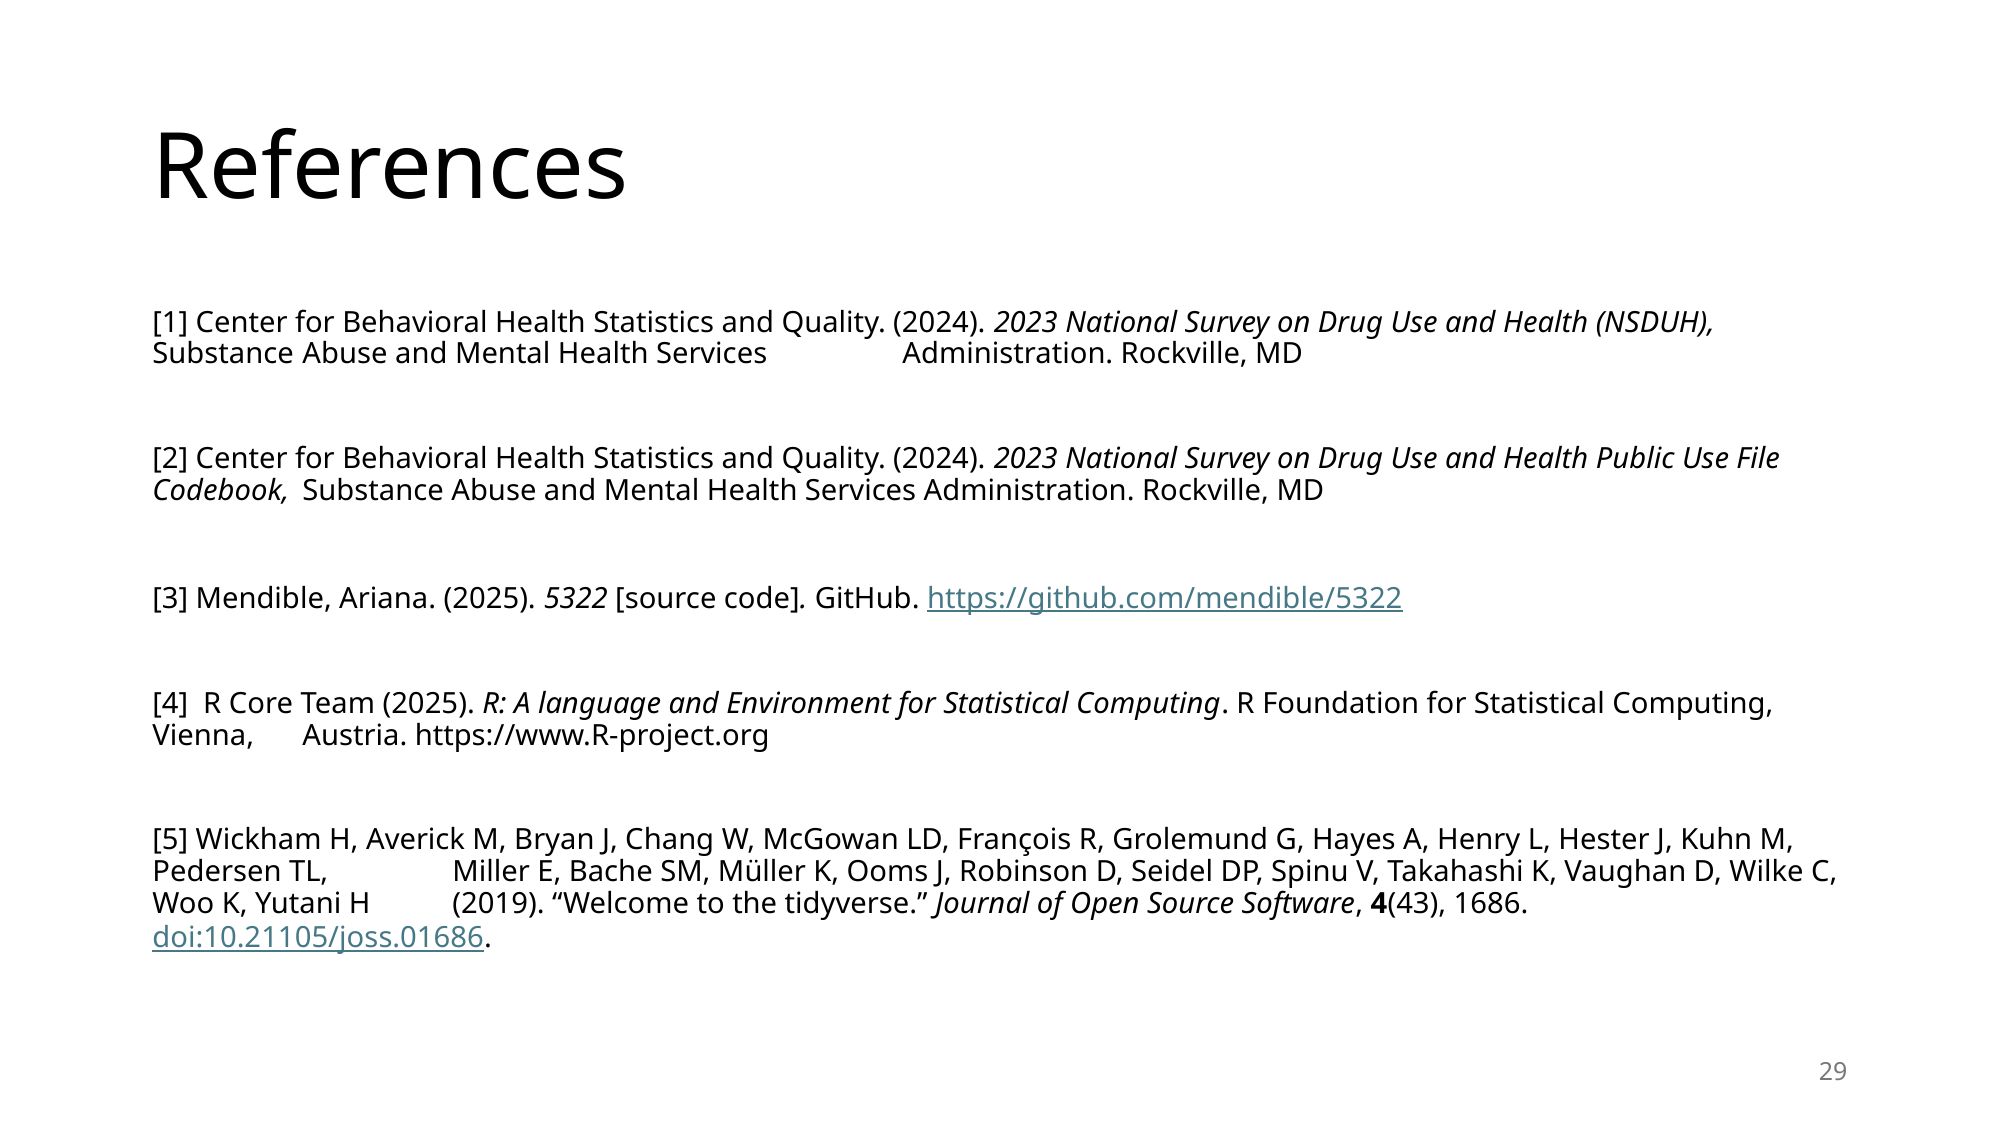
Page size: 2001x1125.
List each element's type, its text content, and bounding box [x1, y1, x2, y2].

title References [137, 59, 1863, 278]
slide_number 29 [1412, 1042, 1863, 1103]
list [1] Center for Behavioral Health Statistics and Quality. (2024). 2023 National Survey on Drug Use and Health (NSDUH), Substance Abuse and Mental Health Services Administration. Rockville, MD [2] Center for Behavioral Health Statistics and Quality. (2024). 2023 National Survey on Drug Use and Health Public Use File Codebook, Substance Abuse and Mental Health Services Administration. Rockville, MD [3] Mendible, Ariana. (2025). 5322 [source code]. GitHub. https://github.com/mendible/5322 [4] R Core Team (2025). R: A language and Environment for Statistical Computing. R Foundation for Statistical Computing, Vienna, Austria. https://www.R-project.org [5] Wickham H, Averick M, Bryan J, Chang W, McGowan LD, François R, Grolemund G, Hayes A, Henry L, Hester J, Kuhn M, Pedersen TL, Miller E, Bache SM, Müller K, Ooms J, Robinson D, Seidel DP, Spinu V, Takahashi K, Vaughan D, Wilke C, Woo K, Yutani H (2019). “Welcome to the tidyverse.” Journal of Open Source Software, 4(43), 1686. doi:10.21105/joss.01686. [137, 299, 1863, 1014]
